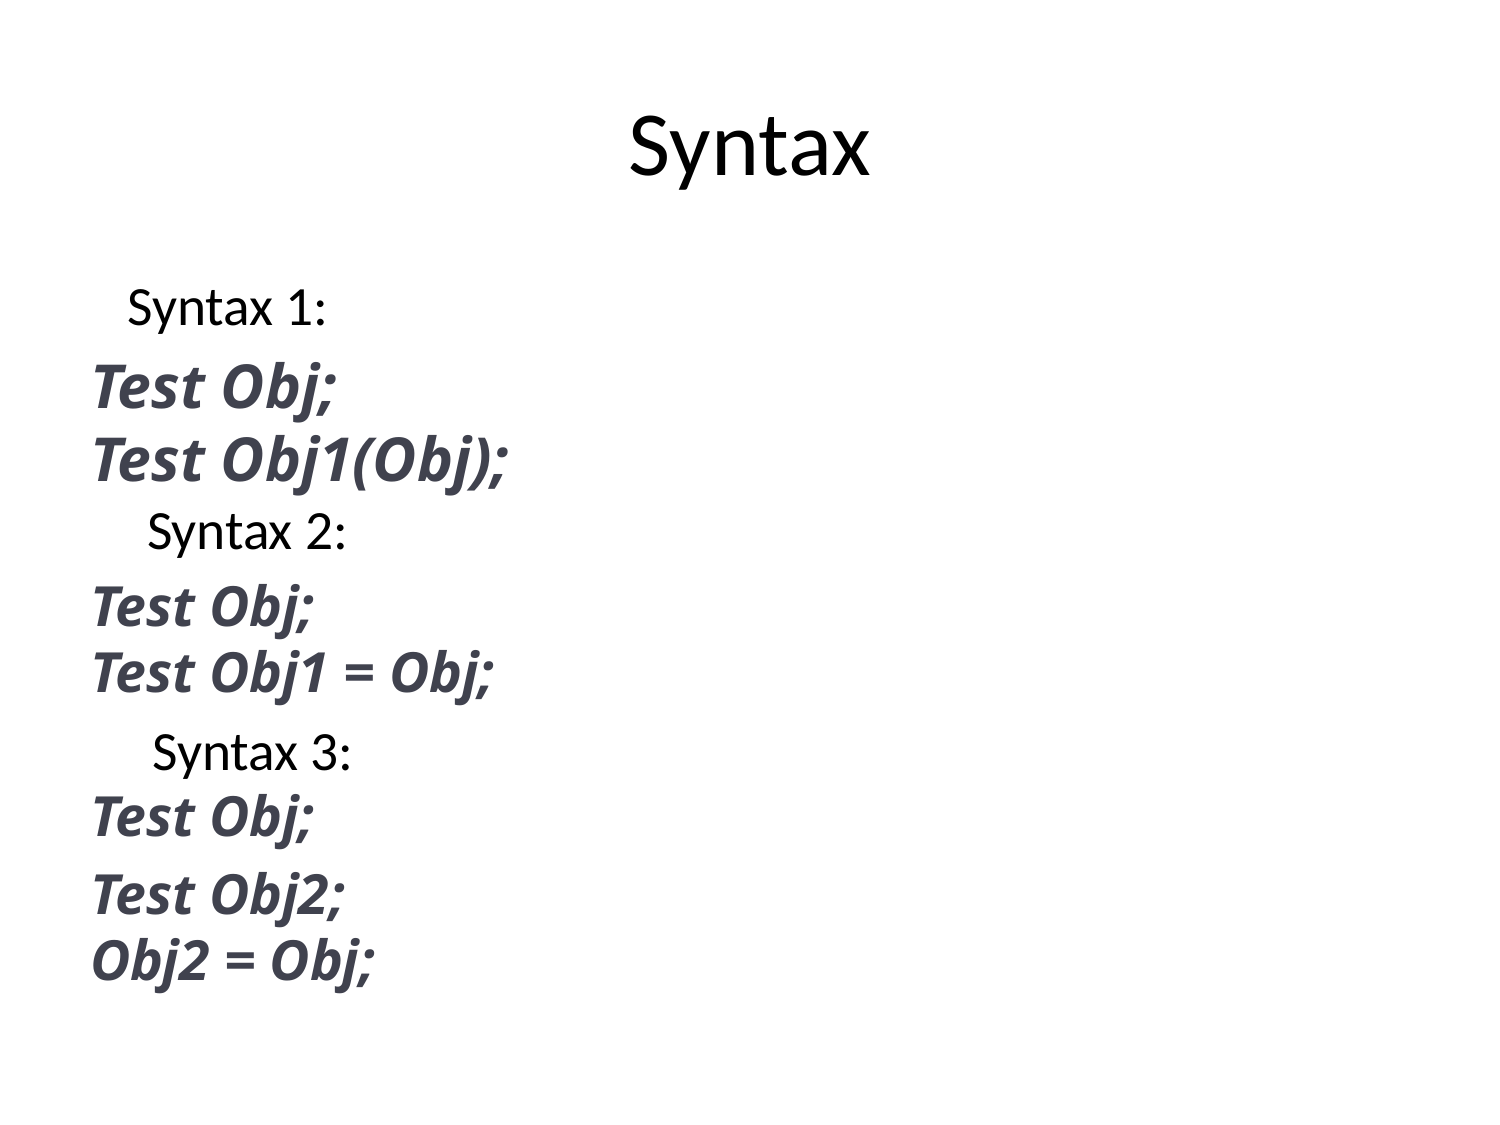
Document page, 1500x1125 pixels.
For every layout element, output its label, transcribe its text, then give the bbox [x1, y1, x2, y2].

list Syntax 1: Test Obj; Test Obj1(Obj); Syntax 2: Test Obj; Test Obj1 = Obj; Syntax 3: Test Obj; Test Obj2; Obj2 = Obj; [75, 262, 1425, 1005]
title Syntax [75, 45, 1425, 233]
